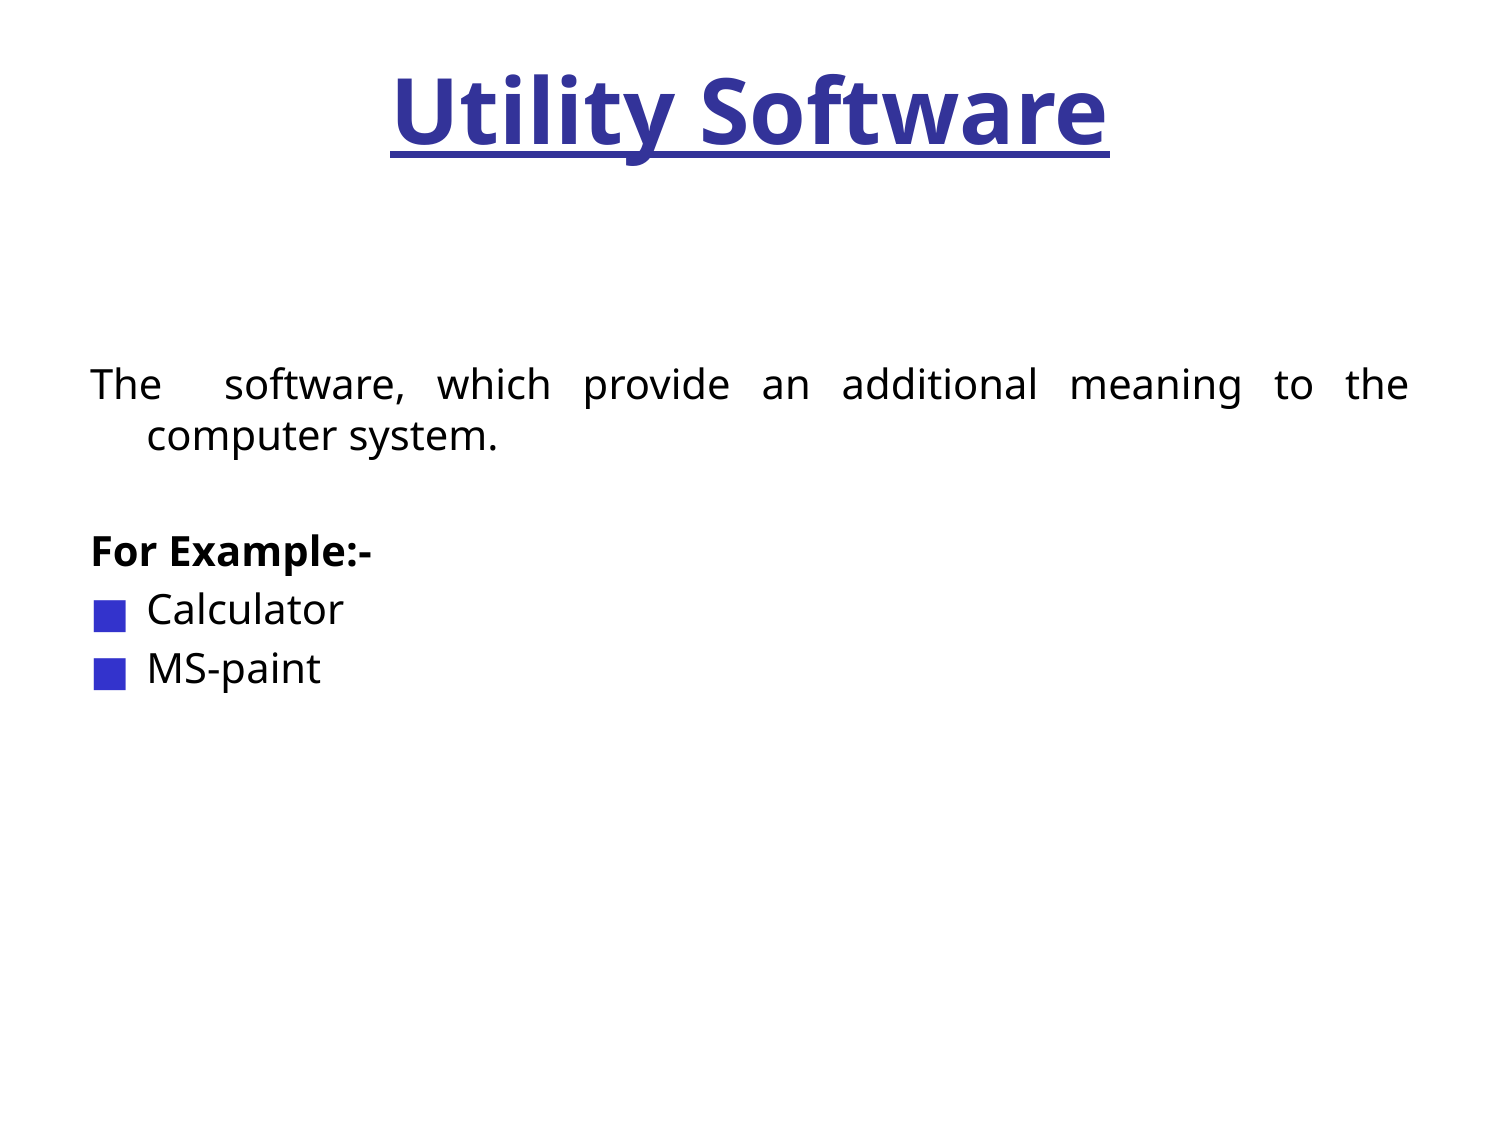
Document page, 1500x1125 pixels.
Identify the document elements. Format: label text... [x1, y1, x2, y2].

title Utility Software [75, 45, 1425, 233]
list The software, which provide an additional meaning to the computer system. For Example:- Calculator MS-paint [75, 262, 1425, 1062]
